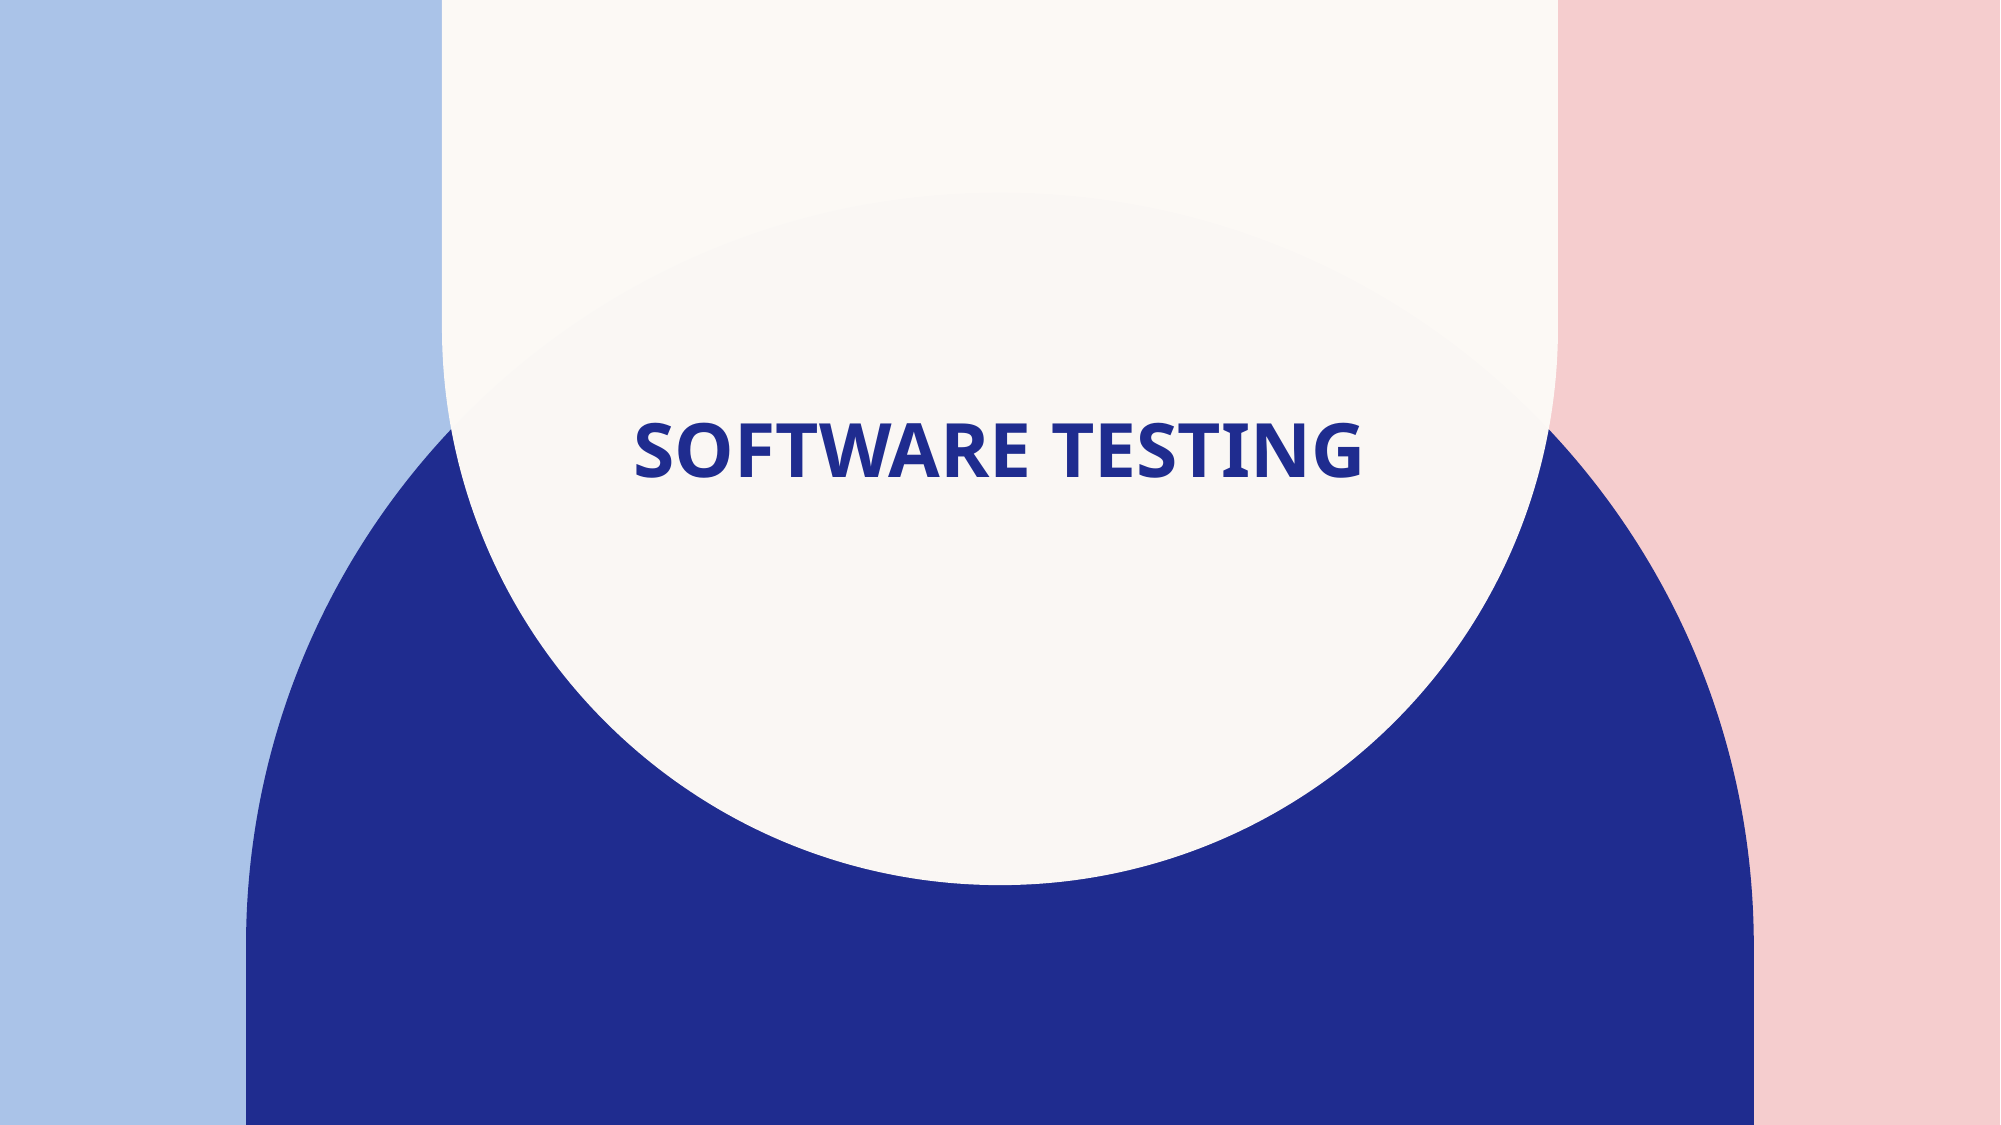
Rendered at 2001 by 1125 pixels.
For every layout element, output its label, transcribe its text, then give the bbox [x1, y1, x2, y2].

title Software testing [475, 132, 1525, 762]
